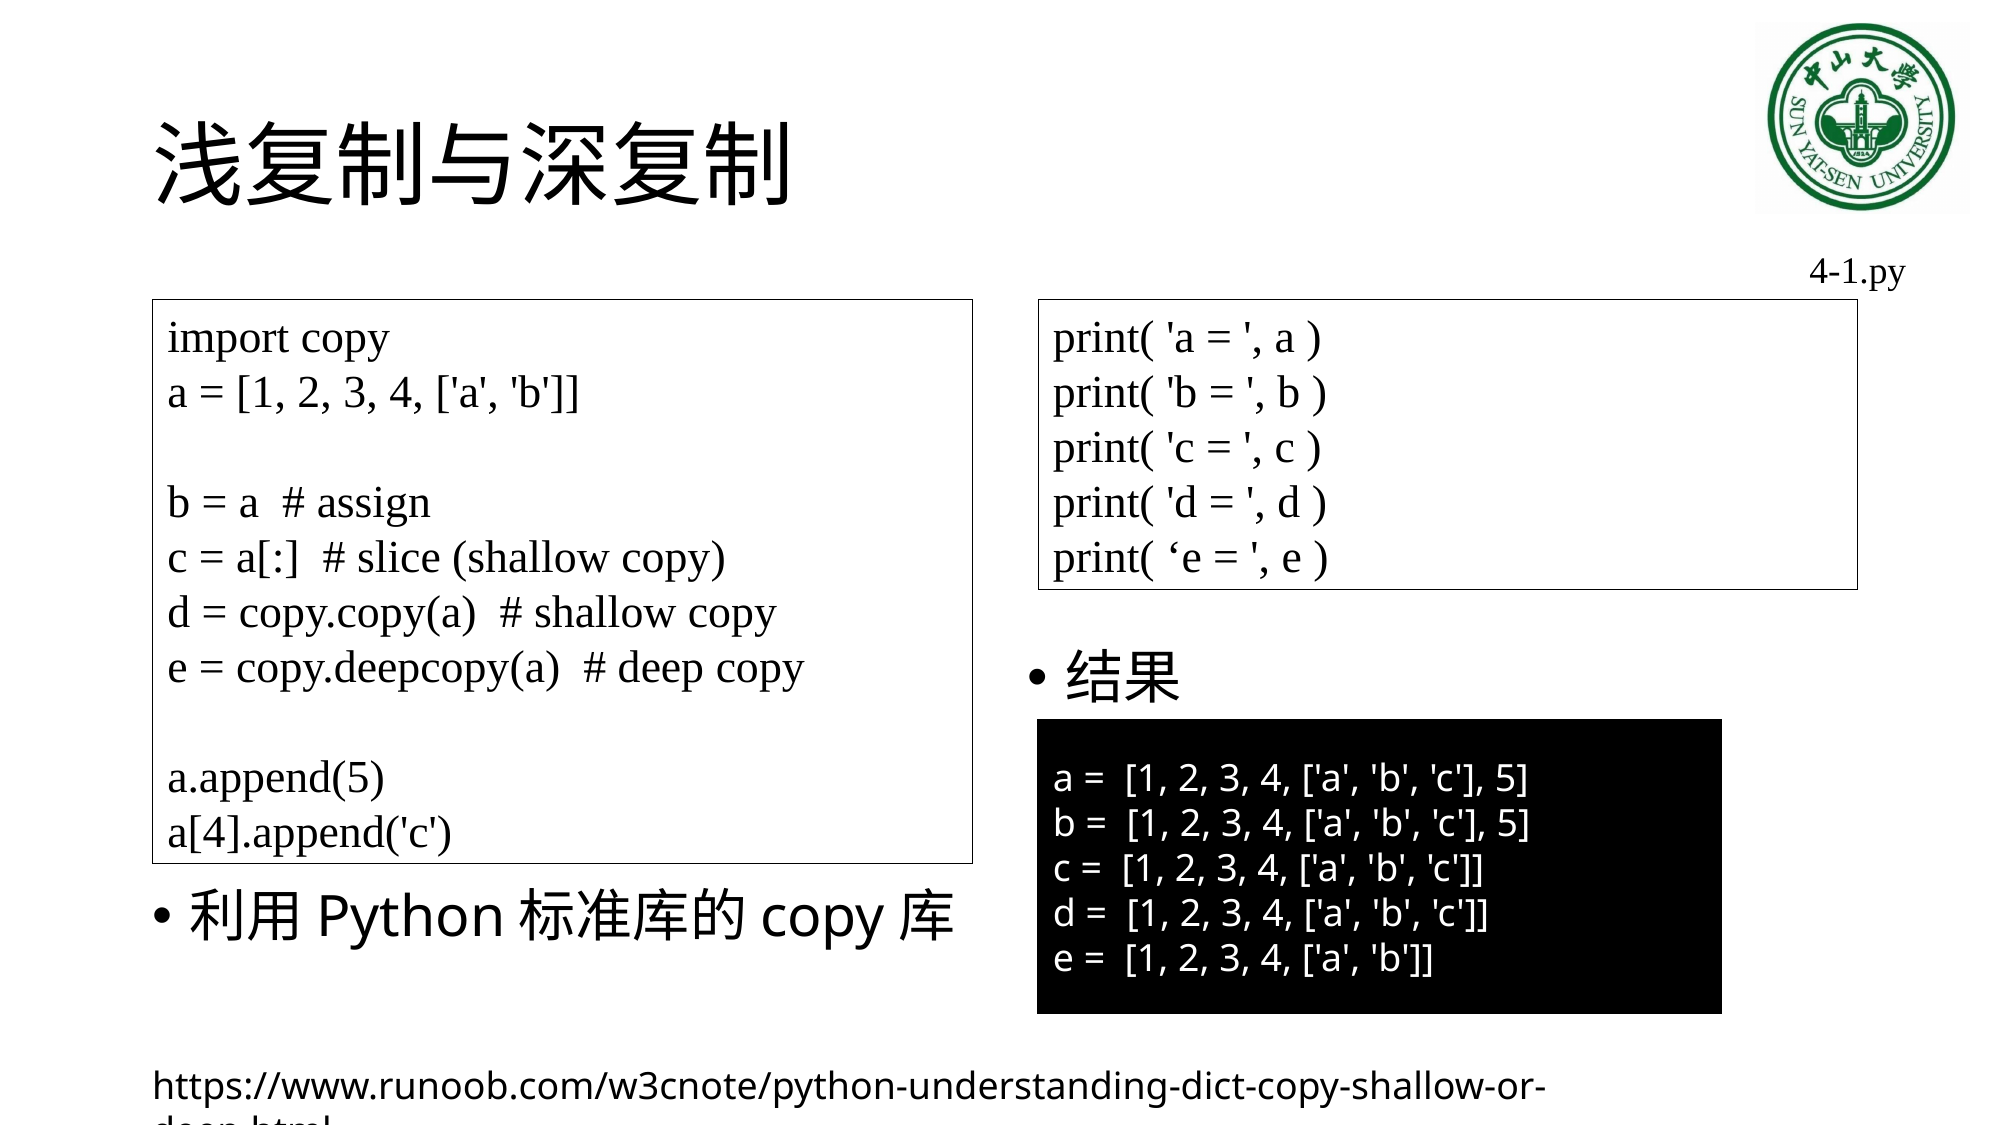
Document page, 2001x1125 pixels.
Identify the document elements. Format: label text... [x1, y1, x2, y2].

text_box 4-1.py [1794, 238, 1922, 299]
title 浅复制与深复制 [137, 59, 1863, 278]
text_box print( 'a = ', a ) print( 'b = ', b ) print( 'c = ', c ) print( 'd = ', d ) print( ‘e = ', e ) [1038, 299, 1858, 590]
text_box import copy a = [1, 2, 3, 4, ['a', 'b']] b = a # assign c = a[:] # slice (shallow copy) d = copy.copy(a) # shallow copy e = copy.deepcopy(a) # deep copy a.append(5) a[4].append('c') [152, 299, 973, 864]
list 利用Python标准库的copy库 [137, 299, 988, 1014]
text_box https://www.runoob.com/w3cnote/python-understanding-dict-copy-shallow-or-deep.html [137, 1054, 1730, 1125]
text_box a = [1, 2, 3, 4, ['a', 'b', 'c'], 5] b = [1, 2, 3, 4, ['a', 'b', 'c'], 5] c = [1, 2, 3, 4, ['a', 'b', 'c']] d = [1, 2, 3, 4, ['a', 'b', 'c']] e = [1, 2, 3, 4, ['a', 'b']] [1037, 719, 1722, 1014]
picture [1755, 22, 1970, 214]
list 结果 [1012, 299, 1863, 1014]
